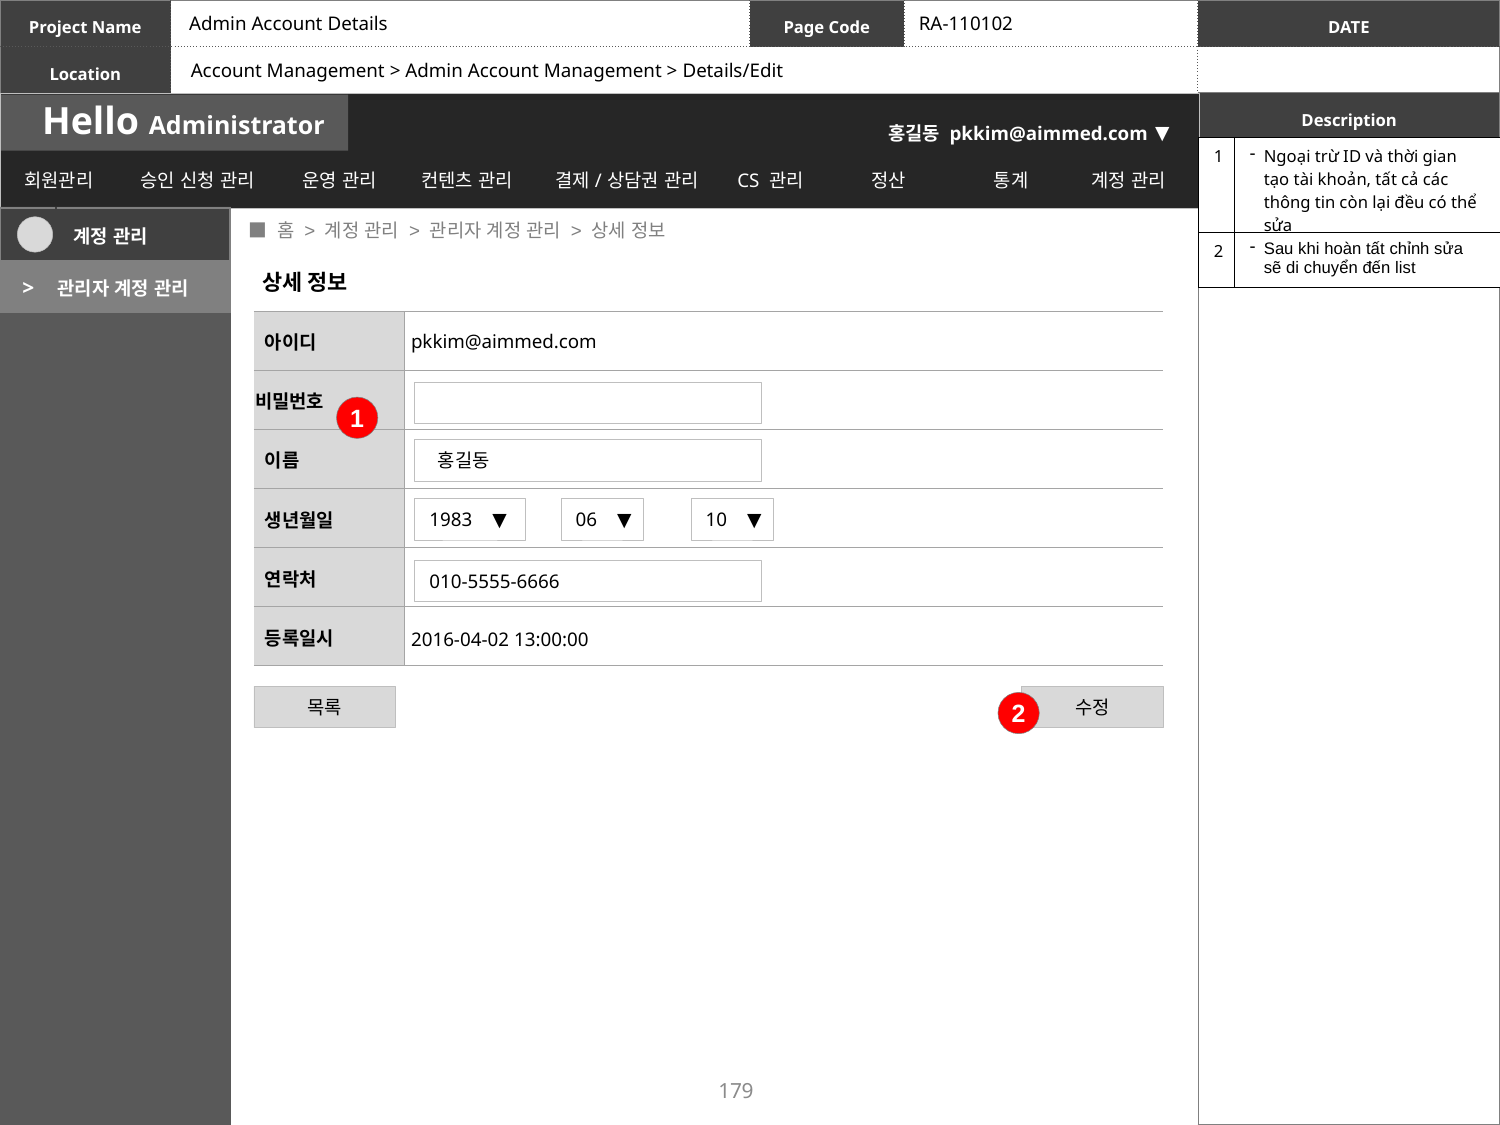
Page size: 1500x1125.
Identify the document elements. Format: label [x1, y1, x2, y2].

text_box [0, 203, 1154, 1125]
table_cell [254, 430, 404, 488]
table_cell [405, 489, 1163, 547]
table_cell [254, 489, 404, 547]
table_cell [254, 607, 404, 665]
table_header [1199, 138, 1234, 232]
text_box [412, 558, 764, 603]
text_box [15, 214, 55, 255]
table_cell [1199, 233, 1234, 287]
text_box [247, 261, 364, 303]
text_box [176, 51, 798, 89]
slide_number [561, 1061, 911, 1122]
text_box [904, 4, 1029, 42]
text_box [252, 684, 398, 730]
table_cell [57, 262, 229, 311]
table_cell [405, 607, 1163, 665]
table_cell [405, 548, 1163, 606]
text_box [995, 684, 1165, 736]
table_header [405, 312, 1163, 370]
table_cell [254, 371, 404, 429]
table_cell [405, 371, 1163, 429]
table_cell [254, 548, 404, 606]
text_box [412, 497, 528, 542]
text_box [412, 380, 764, 426]
table_cell [1235, 233, 1500, 287]
text_box [174, 4, 403, 42]
table_cell [1, 262, 55, 311]
text_box [412, 438, 764, 483]
text_box [689, 497, 776, 542]
table_header [1, 209, 55, 260]
table_cell [405, 430, 1163, 488]
text_box [559, 497, 646, 542]
table_header [1235, 138, 1500, 232]
table_header [57, 209, 229, 260]
text_box [334, 395, 380, 441]
table_header [254, 312, 404, 370]
